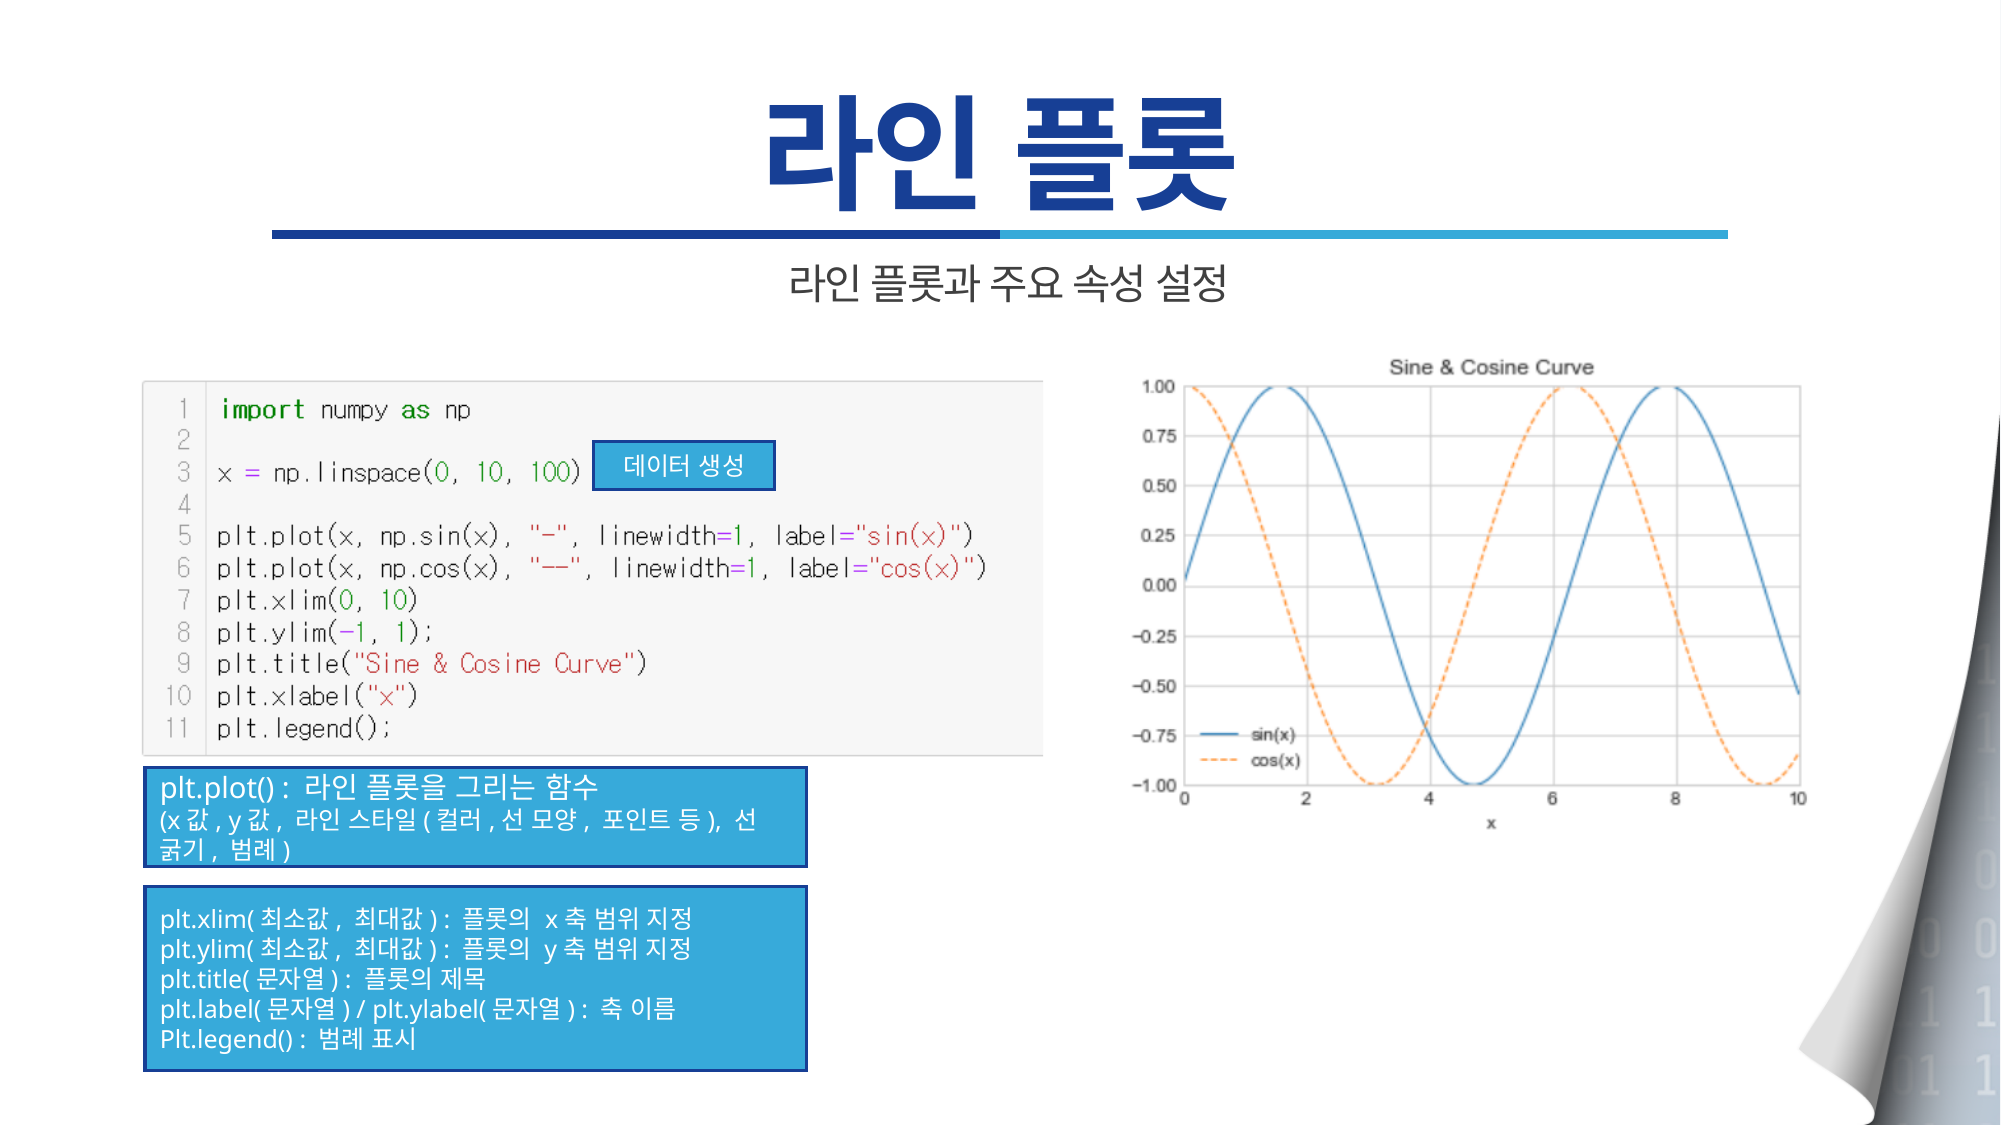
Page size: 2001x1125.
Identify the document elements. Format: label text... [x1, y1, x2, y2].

text_box plt.plot() : 라인 플롯을 그리는 함수 (x값, y값, 라인 스타일(컬러,선 모양, 포인트 등), 선 굵기, 범례) [144, 768, 807, 867]
list 라인 플롯과 주요 속성 설정 [0, 256, 2000, 312]
text_box plt.xlim(최소값, 최대값) : 플롯의 x축 범위 지정 plt.ylim(최소값, 최대값) : 플롯의 y축 범위 지정 plt.title(문자열) : 플롯의 제목 plt.label(문자열) / plt.ylabel(문자열) : 축 이름 Plt.legend() : 범례 표시 [144, 886, 807, 1071]
picture [0, 0, 2001, 1125]
title 라인 플롯 [0, 84, 2000, 220]
